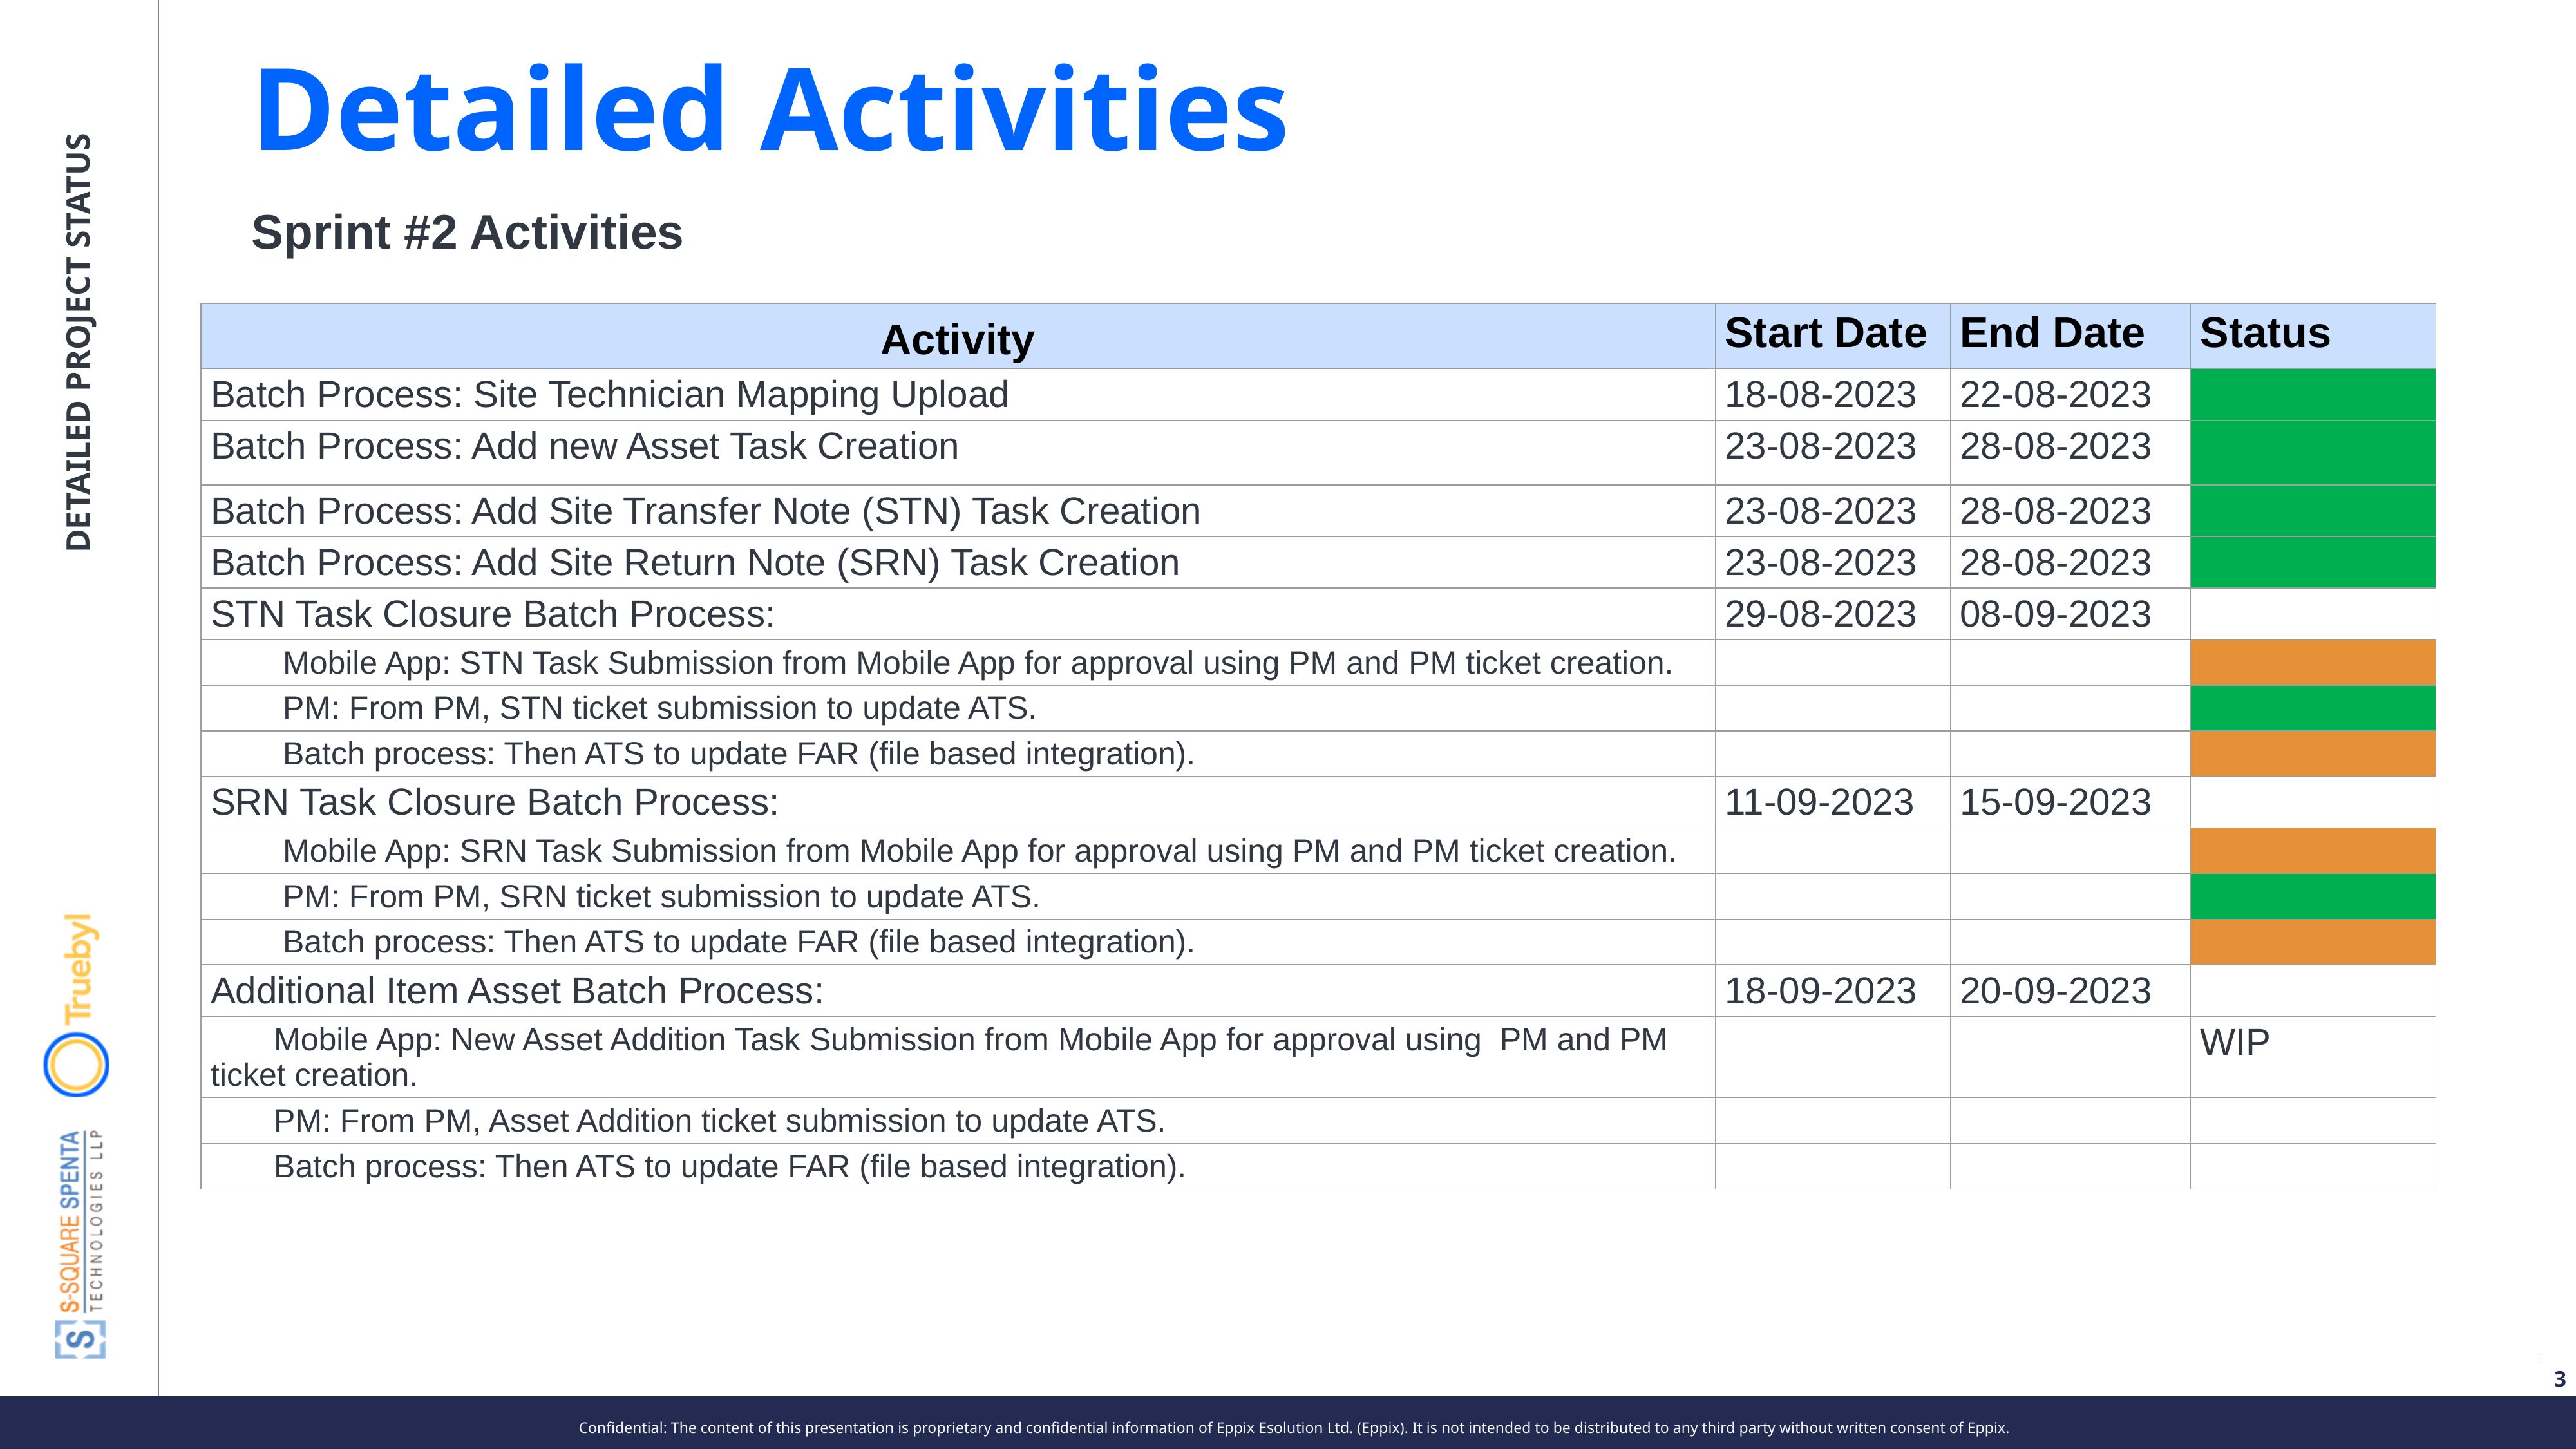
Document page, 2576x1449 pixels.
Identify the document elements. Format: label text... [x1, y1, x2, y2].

table_header Start Date [1716, 304, 1950, 368]
table_cell [2191, 537, 2436, 587]
table_cell 29-08-2023 [1716, 589, 1950, 639]
table_cell [2191, 369, 2436, 420]
table_cell Additional Item Asset Batch Process: [202, 965, 1715, 1016]
text_box ‹#› [2499, 1360, 2576, 1399]
table_cell Batch Process: Add new Asset Task Creation [202, 421, 1715, 484]
table_cell [1951, 1144, 2190, 1189]
text_box Sprint #2 Activities [242, 184, 771, 263]
table_cell [1716, 686, 1950, 730]
table_cell [1716, 1098, 1950, 1143]
table_cell [1951, 920, 2190, 964]
table_cell [1716, 1144, 1950, 1189]
table_cell [2191, 640, 2436, 685]
table_cell PM: From PM, Asset Addition ticket submission to update ATS. [202, 1098, 1715, 1143]
table_cell [2191, 686, 2436, 730]
table_cell STN Task Closure Batch Process: [202, 589, 1715, 639]
table_cell SRN Task Closure Batch Process: [202, 777, 1715, 828]
table_cell [2191, 1098, 2436, 1143]
table_header Activity [202, 304, 1715, 368]
table_cell [1716, 828, 1950, 873]
table_cell [2191, 1144, 2436, 1189]
table_cell 28-08-2023 [1951, 421, 2190, 484]
table_cell [2191, 777, 2436, 828]
title Detailed Activities [242, 26, 2449, 178]
table_cell [1716, 640, 1950, 685]
table_cell [1951, 640, 2190, 685]
table_cell 22-08-2023 [1951, 369, 2190, 420]
table_cell Batch Process: Add Site Return Note (SRN) Task Creation [202, 537, 1715, 587]
table_header Status [2191, 304, 2436, 368]
table_cell Batch process: Then ATS to update FAR (file based integration). [202, 1144, 1715, 1189]
picture [0, 1129, 198, 1358]
table_cell [2191, 732, 2436, 776]
table_header End Date [1951, 304, 2190, 368]
table_cell Mobile App: STN Task Submission from Mobile App for approval using PM and PM ticket creation. [202, 640, 1715, 685]
table_cell 11-09-2023 [1716, 777, 1950, 828]
table_cell [1716, 874, 1950, 919]
table_cell PM: From PM, STN ticket submission to update ATS. [202, 686, 1715, 730]
table_cell [1951, 1098, 2190, 1143]
table_cell 23-08-2023 [1716, 421, 1950, 484]
table_cell Mobile App: SRN Task Submission from Mobile App for approval using PM and PM ticket creation. [202, 828, 1715, 873]
table_cell 28-08-2023 [1951, 537, 2190, 587]
table_cell [1951, 828, 2190, 873]
table_cell Mobile App: New Asset Addition Task Submission from Mobile App for approval using PM and PM ticket creation. [202, 1017, 1715, 1097]
table_cell Batch Process: Site Technician Mapping Upload [202, 369, 1715, 420]
table_cell [1716, 920, 1950, 964]
table_cell [1951, 732, 2190, 776]
table_cell 18-08-2023 [1716, 369, 1950, 420]
table_cell PM: From PM, SRN ticket submission to update ATS. [202, 874, 1715, 919]
picture [0, 915, 167, 1097]
table_cell [1951, 874, 2190, 919]
table_cell [2191, 421, 2436, 484]
table_cell Batch Process: Add Site Transfer Note (STN) Task Creation [202, 486, 1715, 536]
table_cell [1716, 1017, 1950, 1097]
table_cell [1716, 732, 1950, 776]
table_cell [2191, 965, 2436, 1016]
table_cell [2191, 486, 2436, 536]
table_cell [2191, 828, 2436, 873]
table_cell 23-08-2023 [1716, 486, 1950, 536]
table_cell Batch process: Then ATS to update FAR (file based integration). [202, 920, 1715, 964]
table_cell WIP [2191, 1017, 2436, 1097]
table_cell [1951, 1017, 2190, 1097]
table_cell [2191, 589, 2436, 639]
table_cell [1951, 686, 2190, 730]
table_cell 23-08-2023 [1716, 537, 1950, 587]
table_cell 15-09-2023 [1951, 777, 2190, 828]
table_cell 20-09-2023 [1951, 965, 2190, 1016]
table_cell Batch process: Then ATS to update FAR (file based integration). [202, 732, 1715, 776]
list DETAILED PROJECT STATUS [43, 129, 111, 733]
table_cell [2191, 920, 2436, 964]
table_cell 28-08-2023 [1951, 486, 2190, 536]
table_cell 08-09-2023 [1951, 589, 2190, 639]
table_cell 18-09-2023 [1716, 965, 1950, 1016]
table_cell [2191, 874, 2436, 919]
